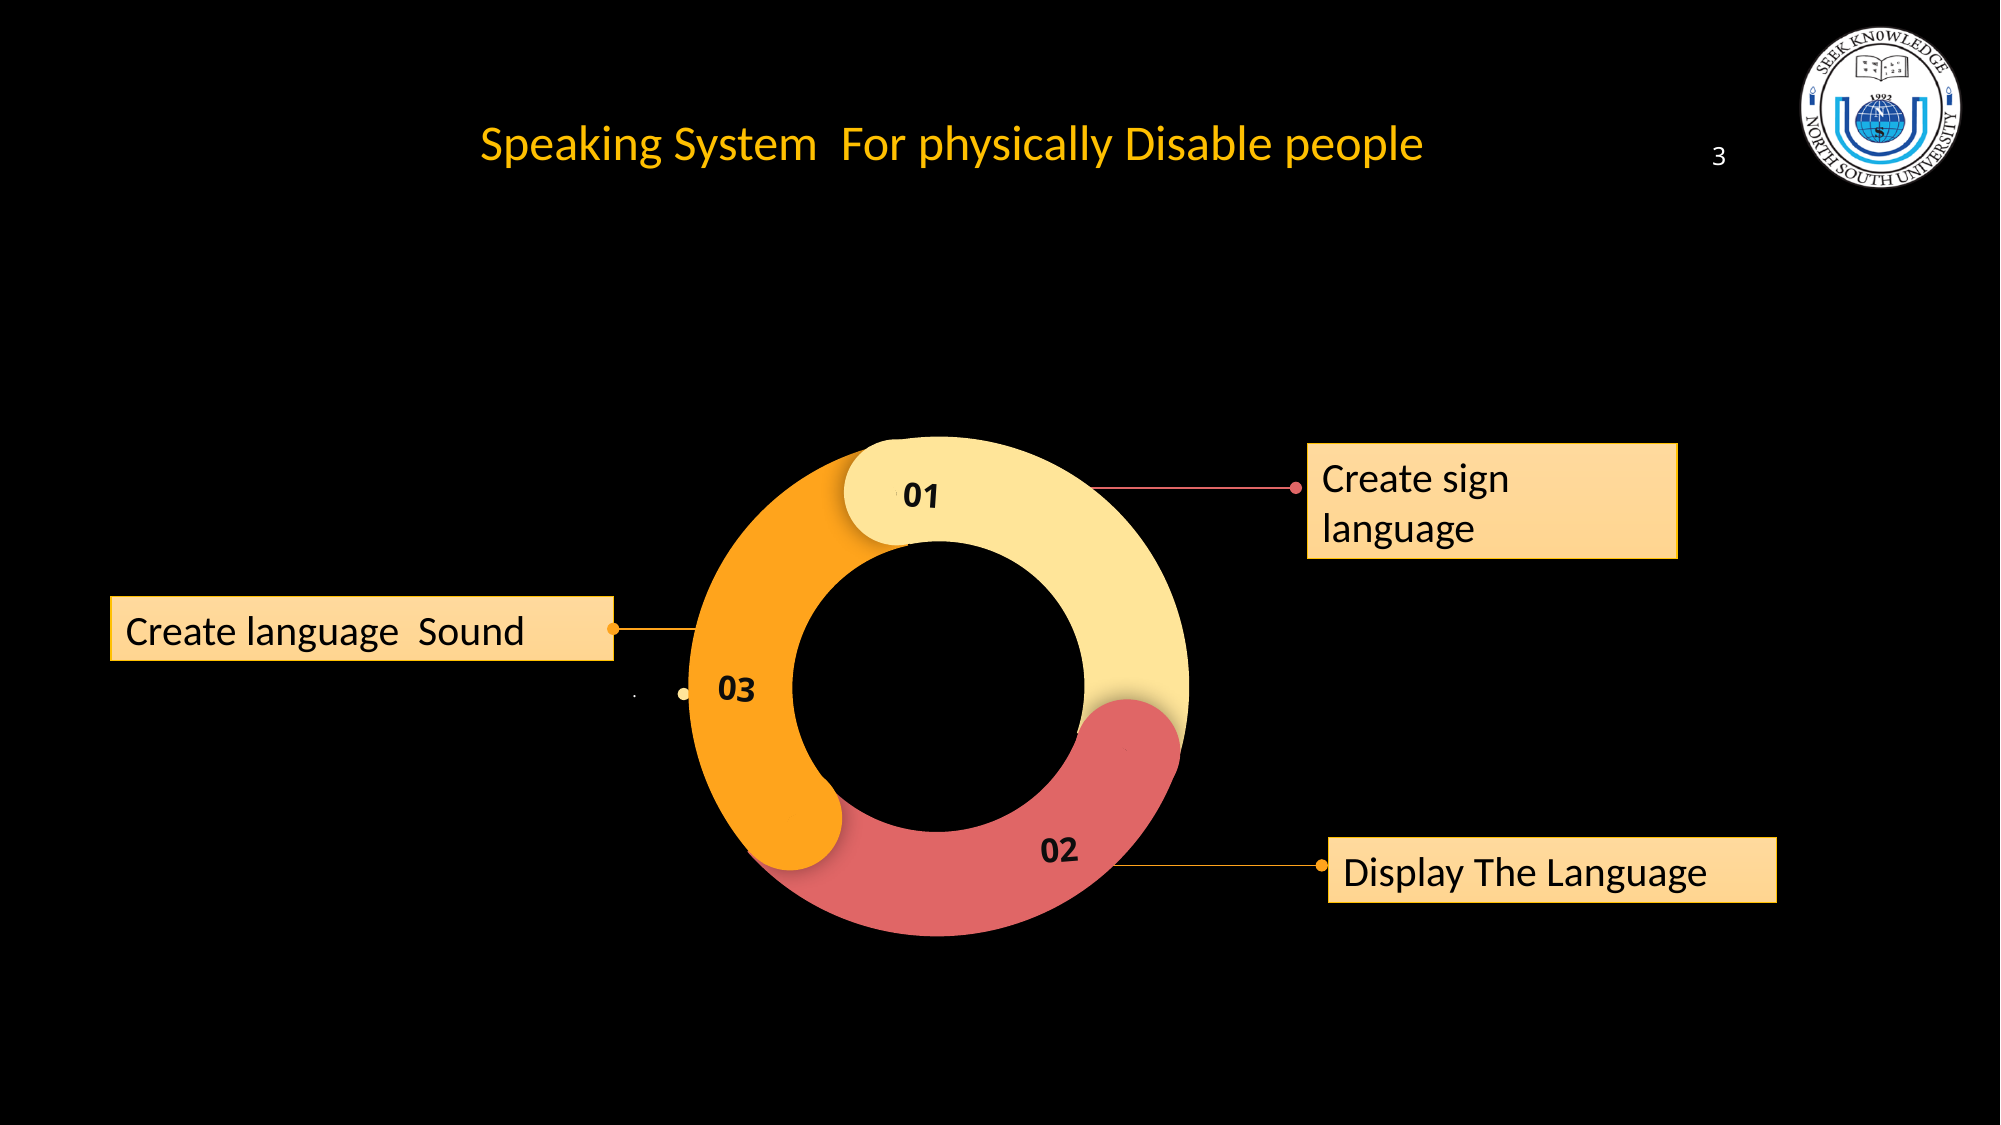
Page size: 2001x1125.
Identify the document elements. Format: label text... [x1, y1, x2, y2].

text_box Speaking System For physically Disable people [465, 103, 1451, 179]
text_box Create language Sound [110, 596, 303, 661]
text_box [1084, 346, 1678, 629]
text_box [303, 549, 691, 832]
text_box Display The Language [1704, 837, 1777, 903]
text_box 3 [1651, 114, 1742, 201]
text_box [1110, 728, 1704, 1011]
picture [1761, 0, 2000, 215]
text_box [691, 427, 1198, 951]
